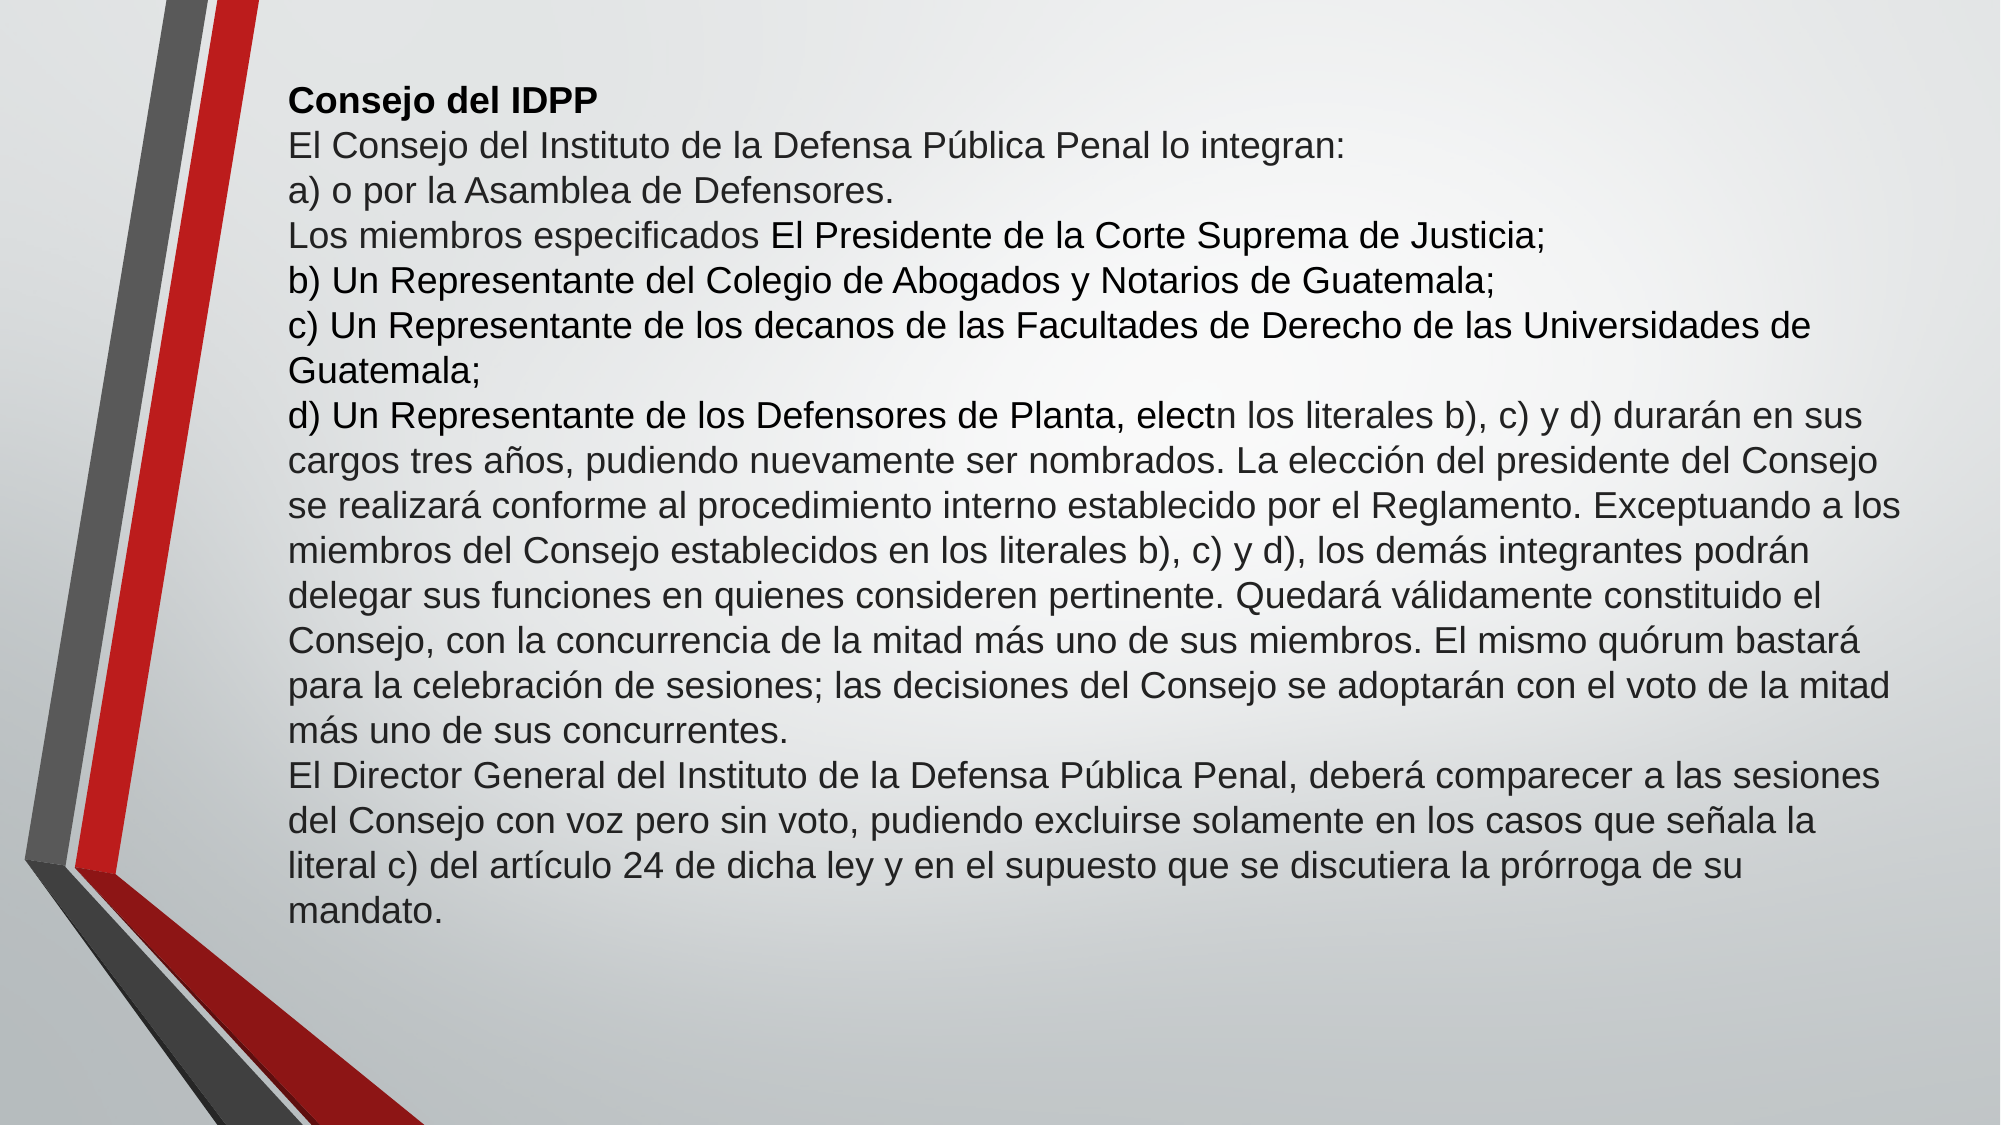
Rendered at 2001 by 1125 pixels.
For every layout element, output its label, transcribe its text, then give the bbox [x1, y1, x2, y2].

text_box Consejo del IDPP El Consejo del Instituto de la Defensa Pública Penal lo integran: a) o por la Asamblea de Defensores. Los miembros especificados El Presidente de la Corte Suprema de Justicia; b) Un Representante del Colegio de Abogados y Notarios de Guatemala; c) Un Representante de los decanos de las Facultades de Derecho de las Universidades de Guatemala; d) Un Representante de los Defensores de Planta, electn los literales b), c) y d) durarán en sus cargos tres años, pudiendo nuevamente ser nombrados. La elección del presidente del Consejo se realizará conforme al procedimiento interno establecido por el Reglamento. Exceptuando a los miembros del Consejo establecidos en los literales b), c) y d), los demás integrantes podrán delegar sus funciones en quienes consideren pertinente. Quedará válidamente constituido el Consejo, con la concurrencia de la mitad más uno de sus miembros. El mismo quórum bastará para la celebración de sesiones; las decisiones del Consejo se adoptarán con el voto de la mitad más uno de sus concurrentes. El Director General del Instituto de la Defensa Pública Penal, deberá comparecer a las sesiones del Consejo con voz pero sin voto, pudiendo excluirse solamente en los casos que señala la literal c) del artículo 24 de dicha ley y en el supuesto que se discutiera la prórroga de su mandato. [273, 68, 1918, 939]
